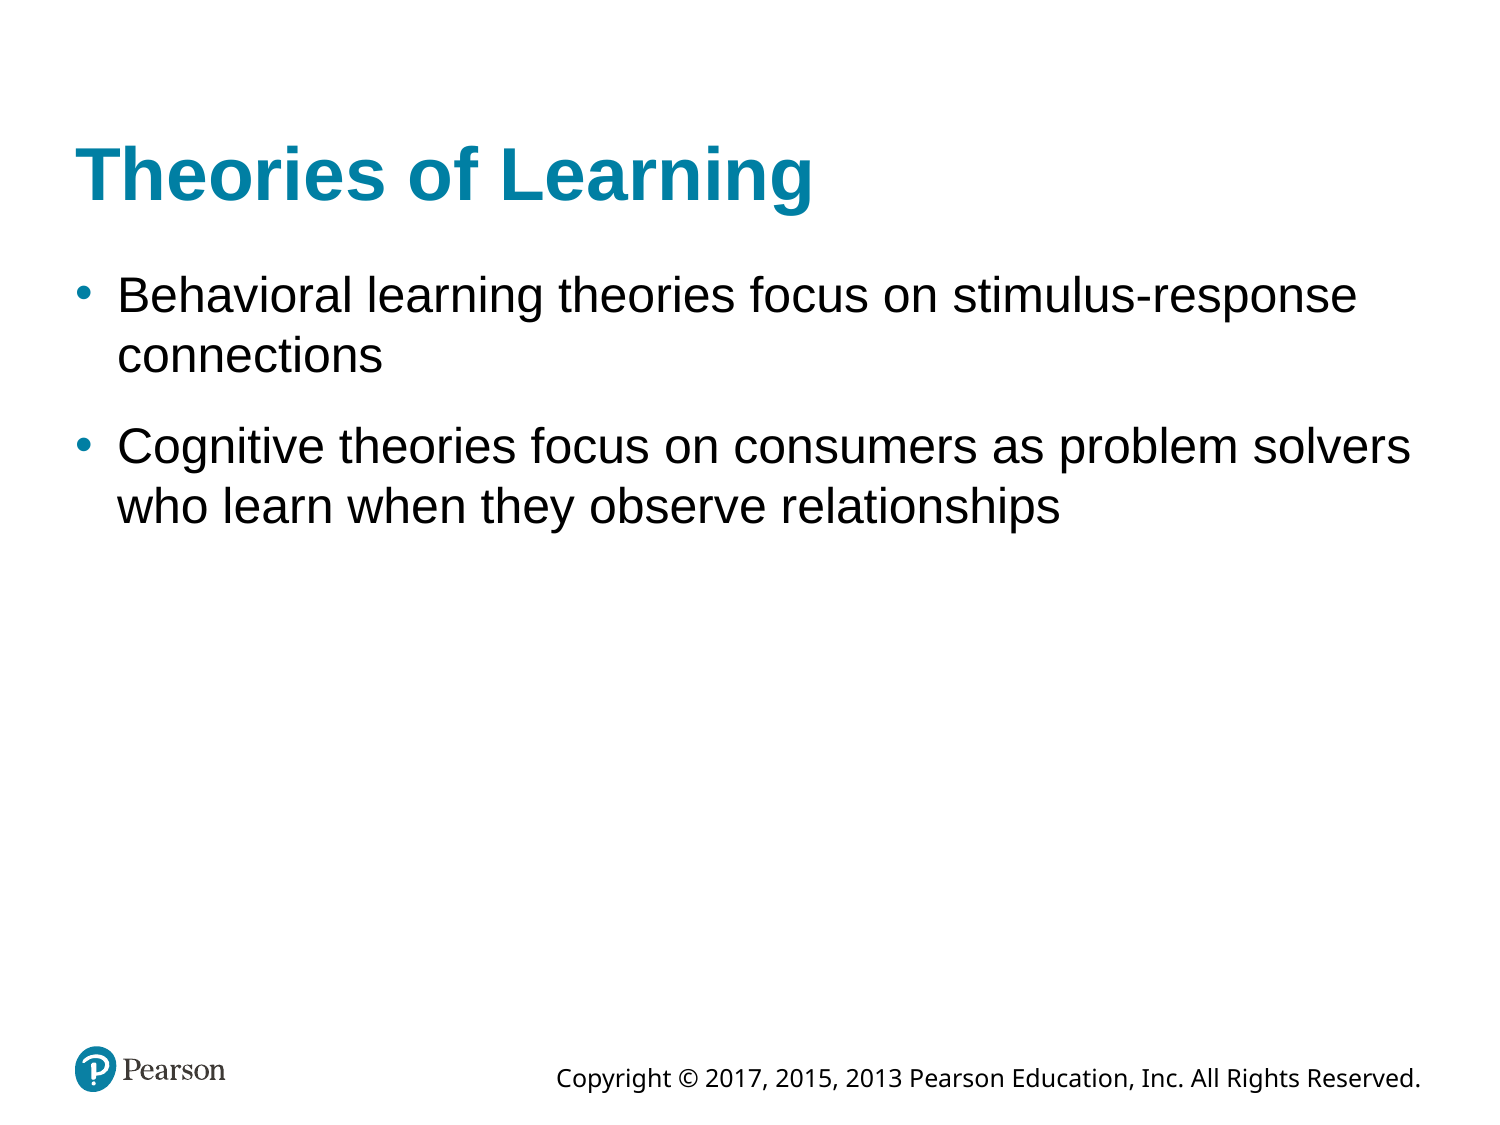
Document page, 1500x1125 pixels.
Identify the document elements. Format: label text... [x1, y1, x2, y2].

list Behavioral learning theories focus on stimulus-response connections Cognitive theories focus on consumers as problem solvers who learn when they observe relationships [75, 262, 1425, 1005]
title Theories of Learning [75, 35, 1425, 216]
